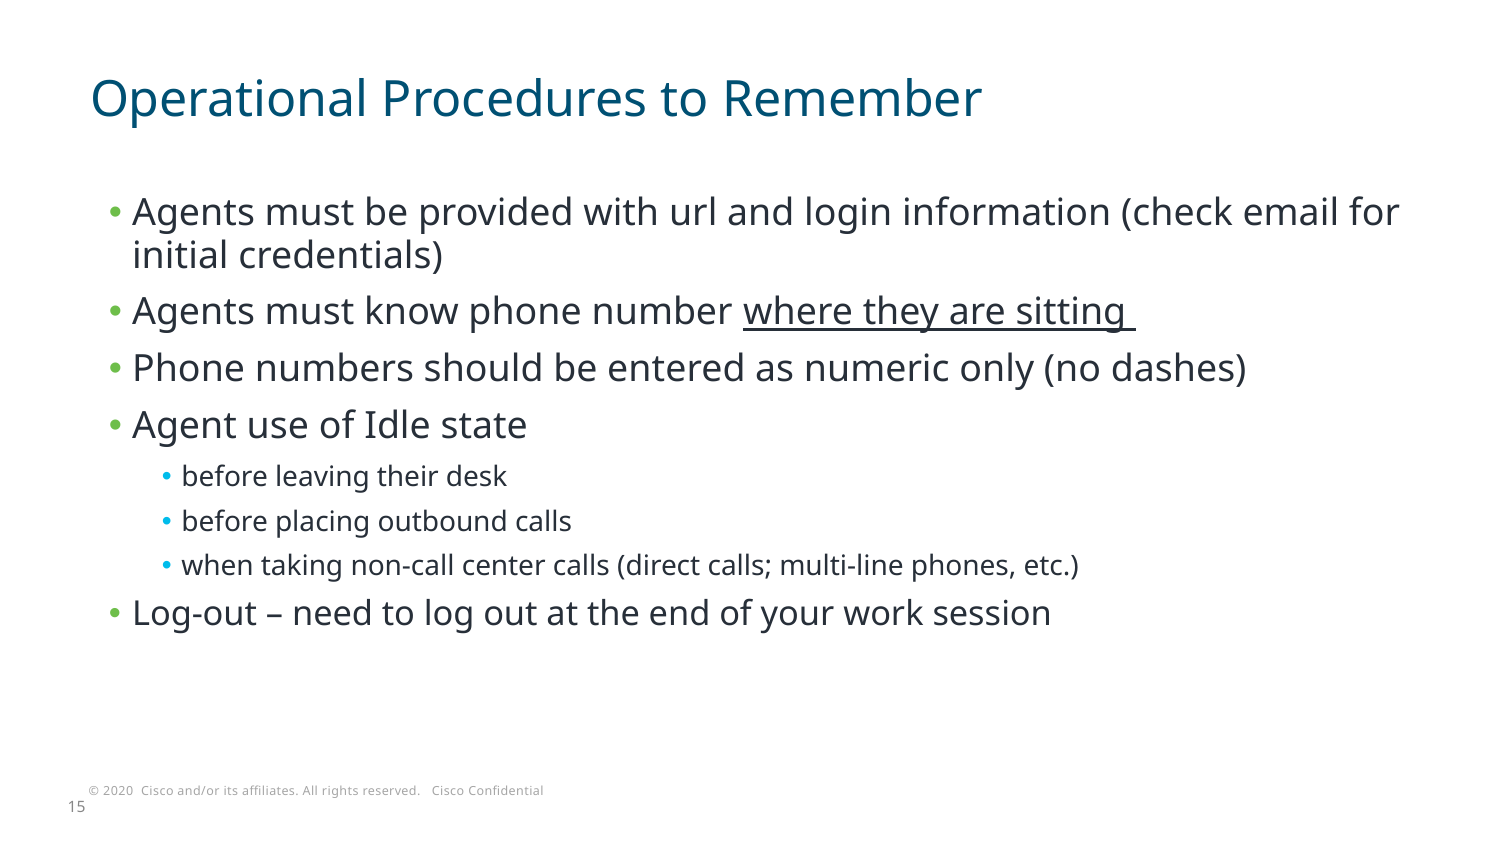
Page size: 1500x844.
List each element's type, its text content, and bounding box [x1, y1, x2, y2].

list Agents must be provided with url and login information (check email for initial credentials) Agents must know phone number where they are sitting Phone numbers should be entered as numeric only (no dashes) Agent use of Idle state before leaving their desk before placing outbound calls when taking non-call center calls (direct calls; multi-line phones, etc.) Log-out – need to log out at the end of your work session [75, 176, 1425, 740]
slide_number 15 [32, 785, 121, 831]
title Operational Procedures to Remember [75, 49, 1425, 157]
